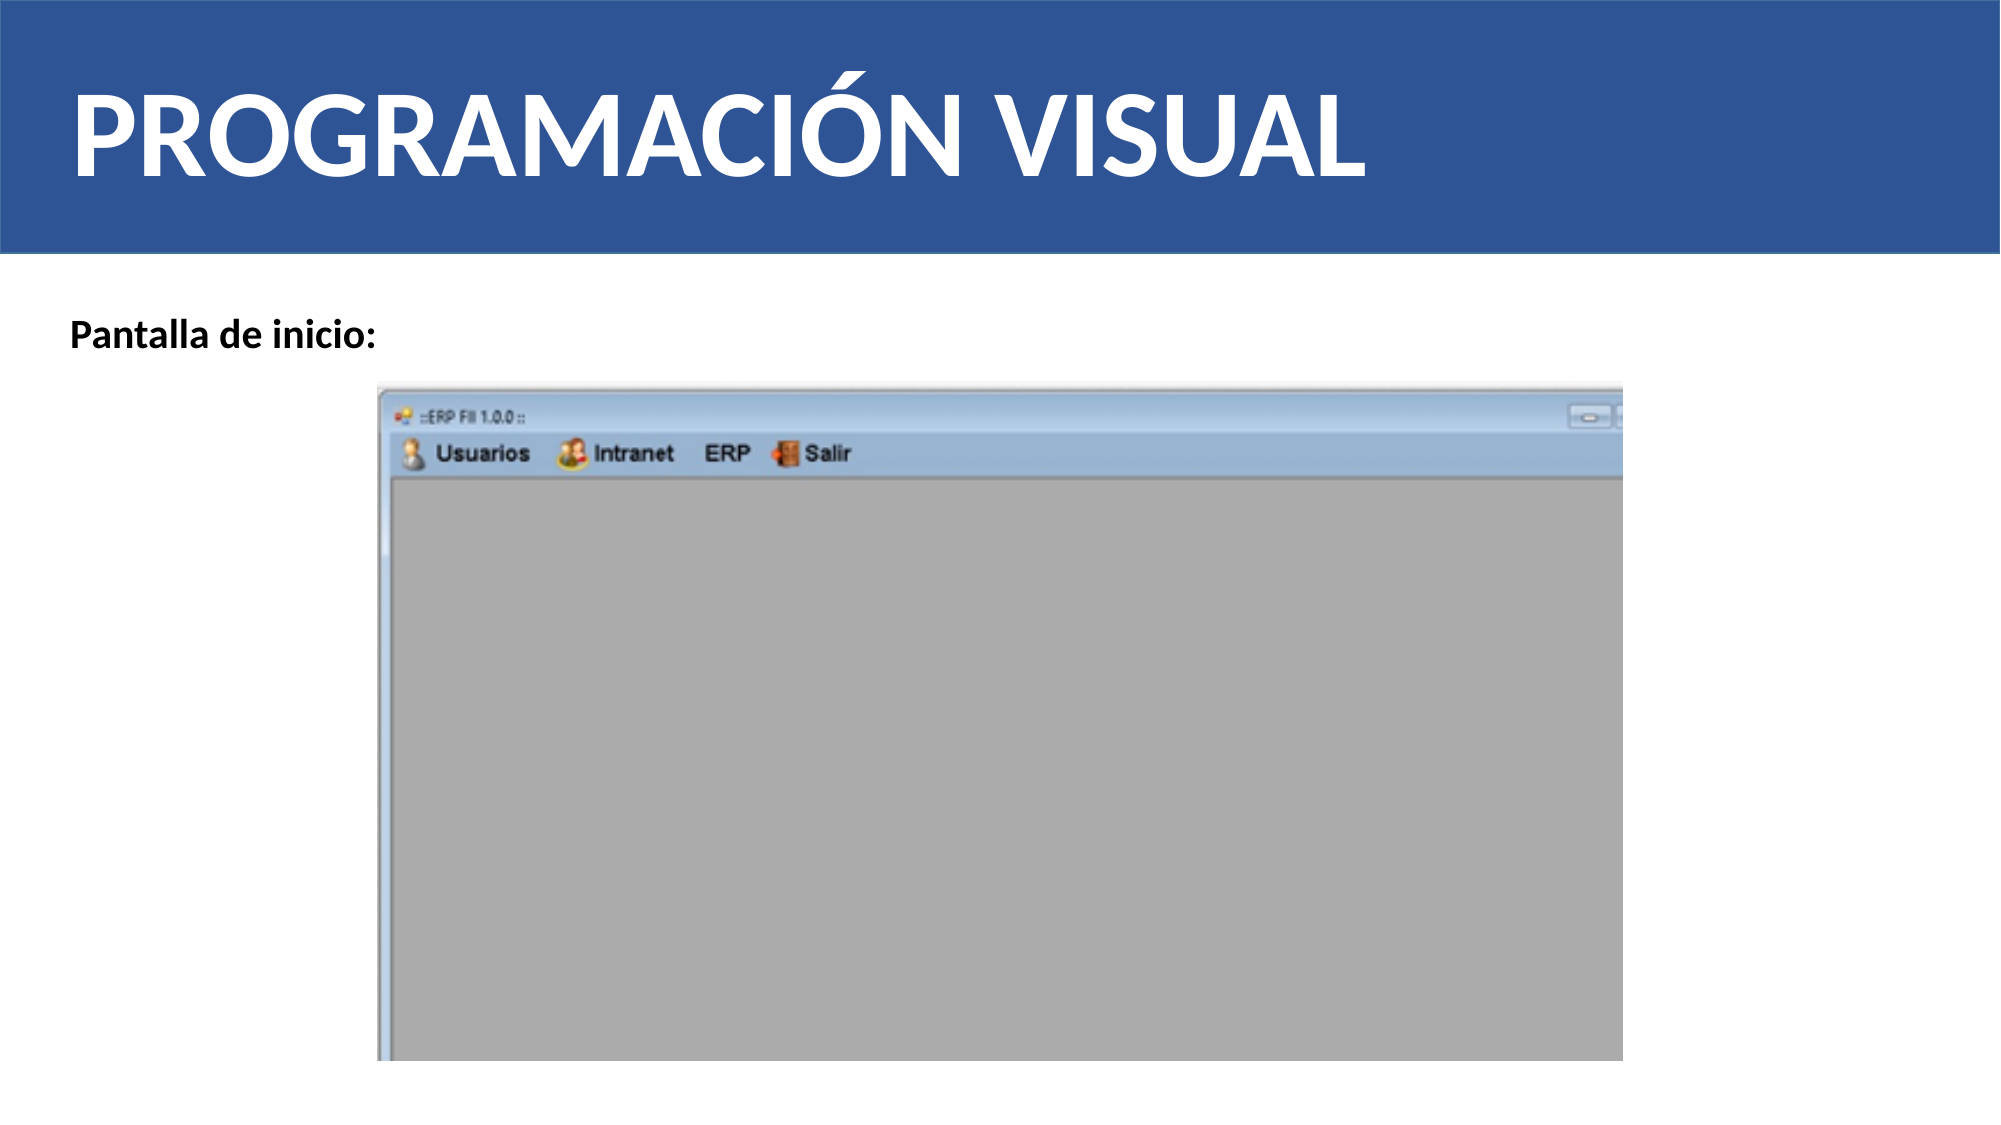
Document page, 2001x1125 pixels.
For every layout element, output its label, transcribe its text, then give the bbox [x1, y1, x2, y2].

text_box PROGRAMACIÓN VISUAL [0, 0, 2000, 254]
text_box Pantalla de inicio: [55, 284, 980, 373]
picture [377, 381, 1623, 1062]
